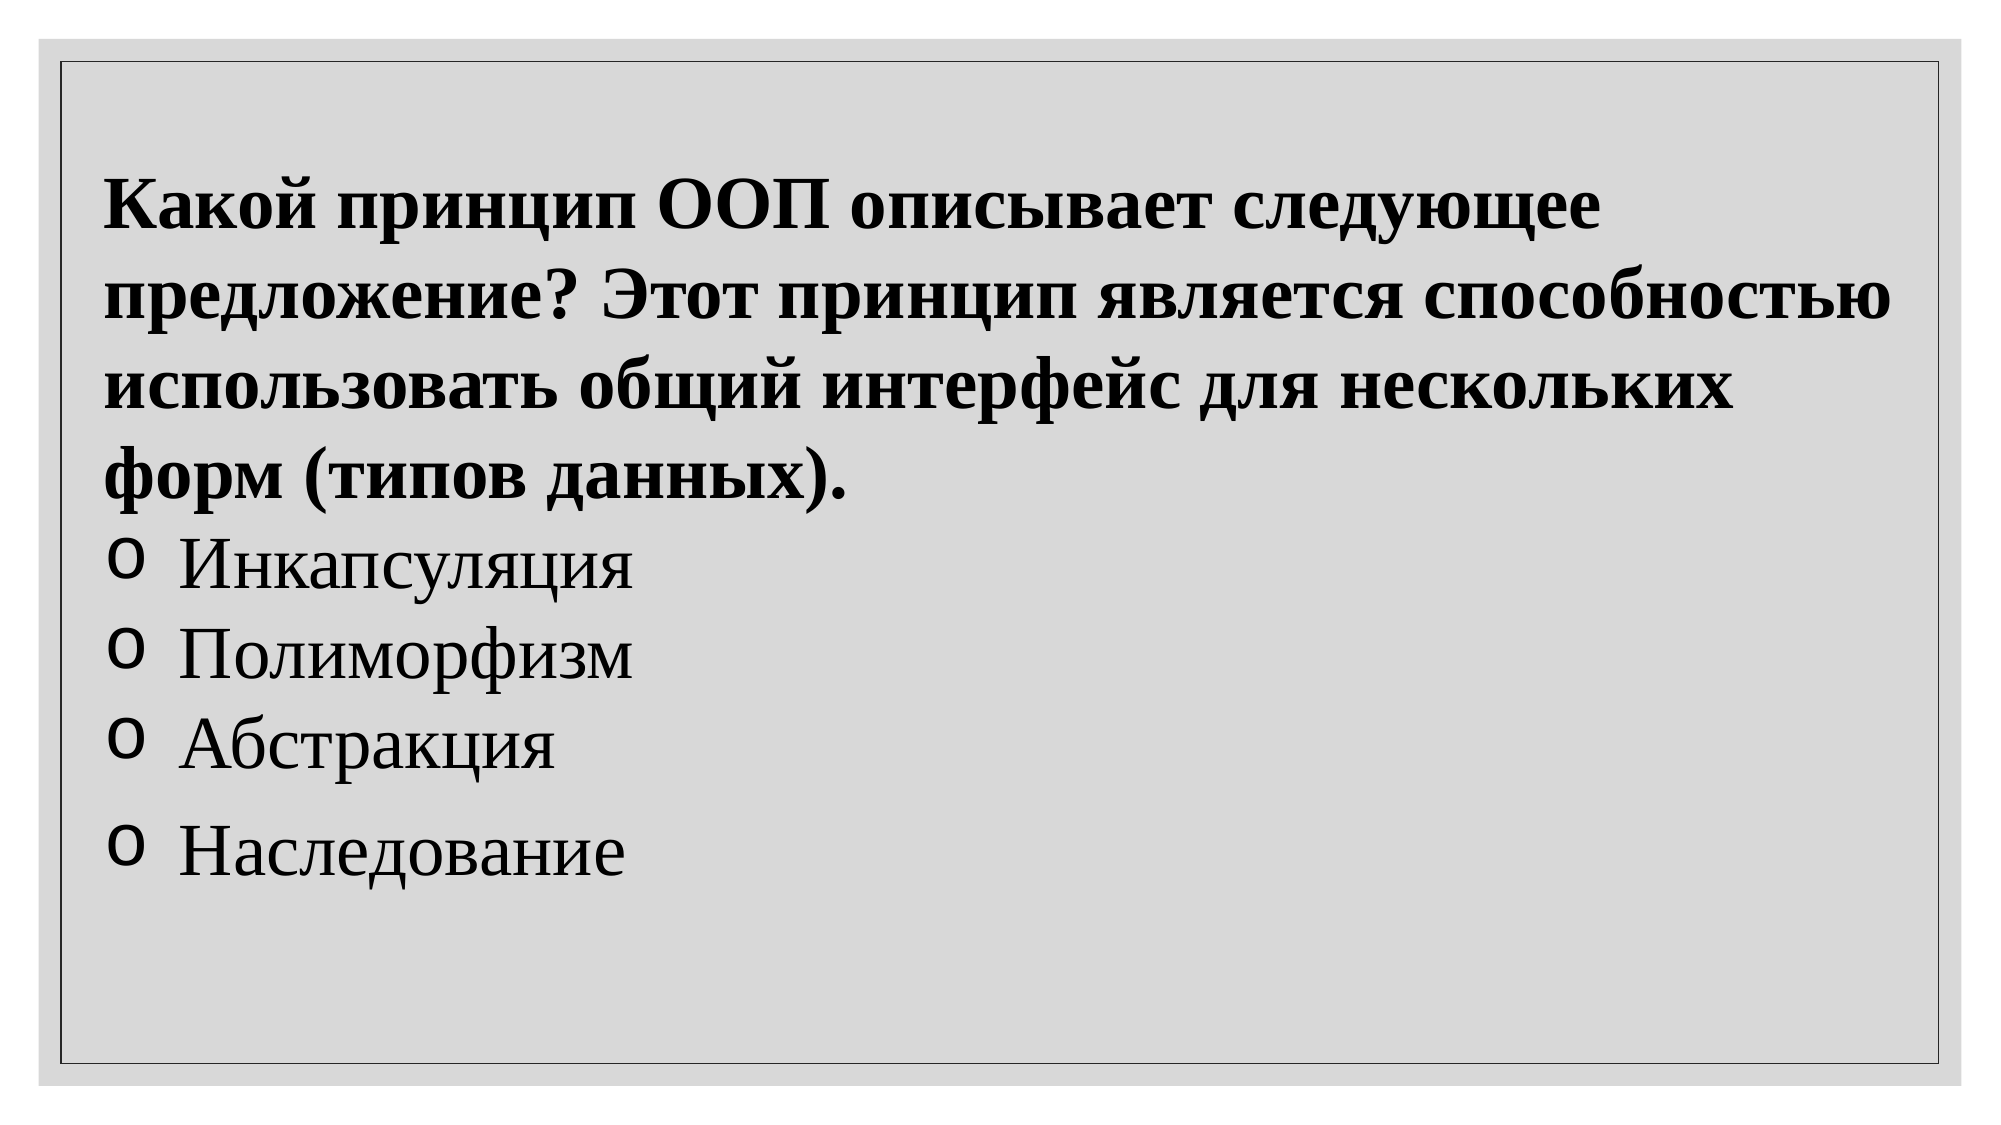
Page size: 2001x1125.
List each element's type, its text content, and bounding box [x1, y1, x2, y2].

text_box Какой принцип ООП описывает следующее предложение? Этот принцип является способностью использовать общий интерфейс для нескольких форм (типов данных). Инкапсуляция Полиморфизм Абстракция Наследование [96, 146, 1904, 898]
